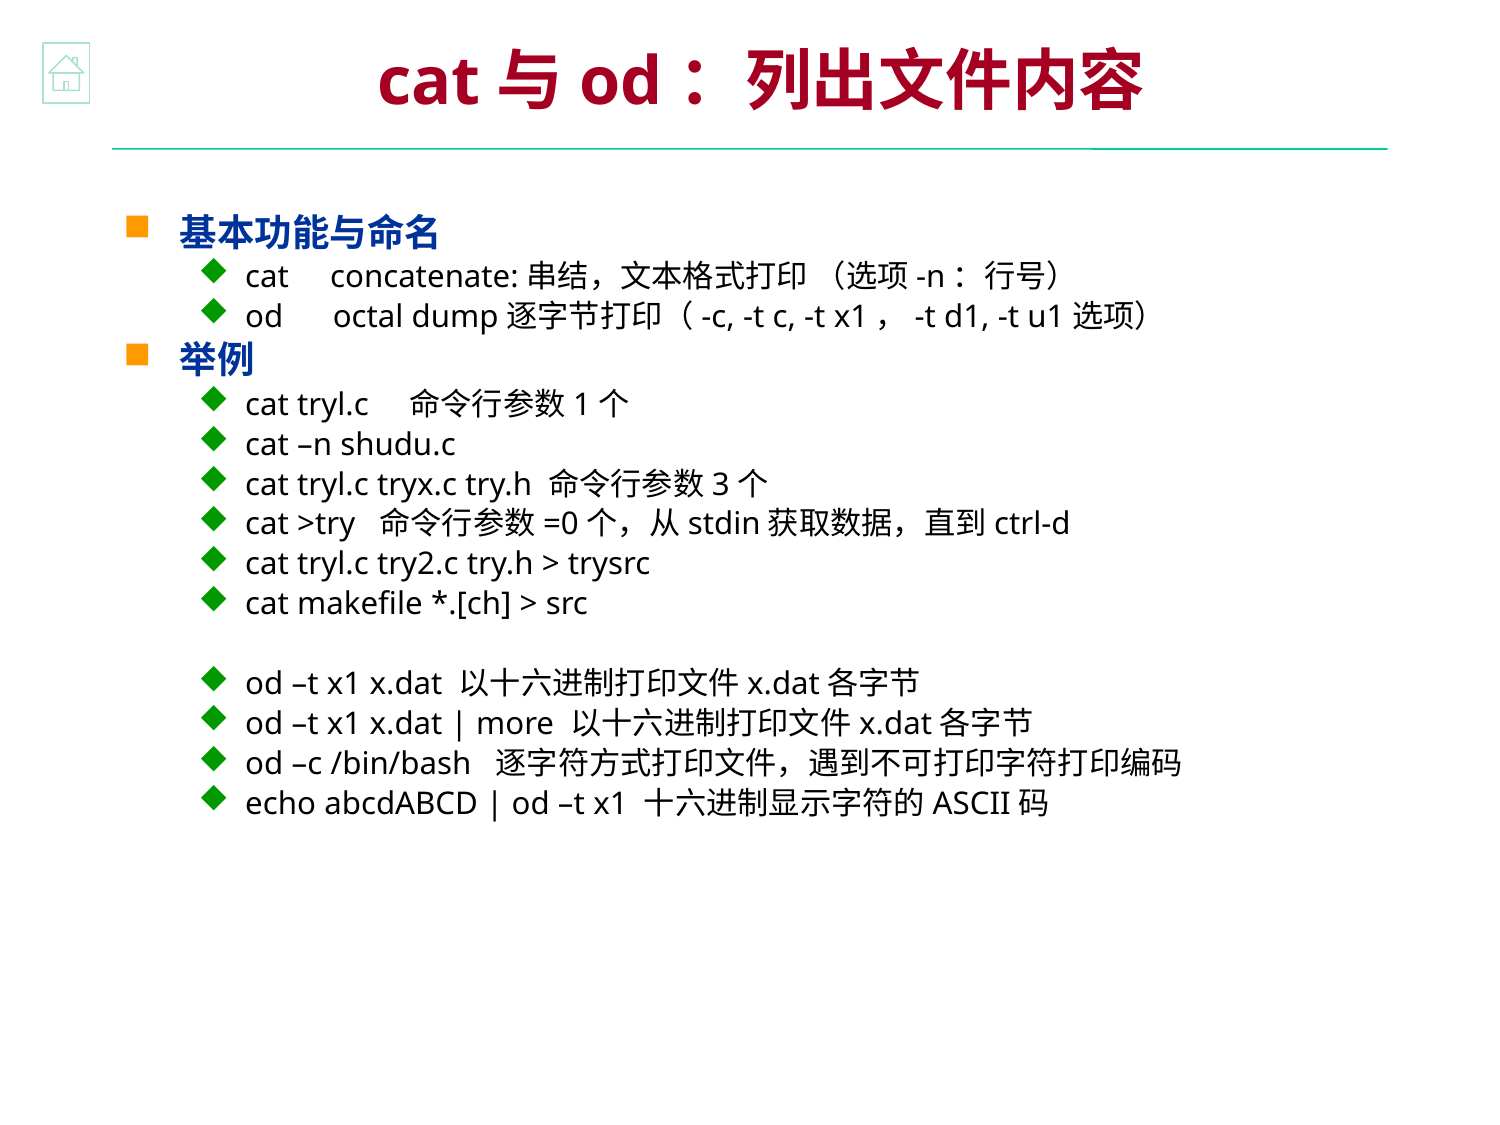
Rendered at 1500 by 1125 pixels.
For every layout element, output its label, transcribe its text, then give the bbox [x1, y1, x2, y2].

text_box [42, 42, 90, 104]
text_box cat与od：列出文件内容 [123, 18, 1399, 149]
text_box 基本功能与命名 cat concatenate:串结，文本格式打印 （选项-n：行号） od octal dump逐字节打印（-c, -t c, -t x1，-t d1, -t u1选项） 举例 cat tryl.c 命令行参数1个 cat –n shudu.c cat tryl.c tryx.c try.h 命令行参数3个 cat >try 命令行参数=0个，从stdin获取数据，直到ctrl-d cat tryl.c try2.c try.h > trysrc cat makefile *.[ch] > src od –t x1 x.dat 以十六进制打印文件x.dat各字节 od –t x1 x.dat | more 以十六进制打印文件x.dat各字节 od –c /bin/bash 逐字符方式打印文件，遇到不可打印字符打印编码 echo abcdABCD | od –t x1 十六进制显示字符的ASCII码 [112, 208, 1441, 820]
